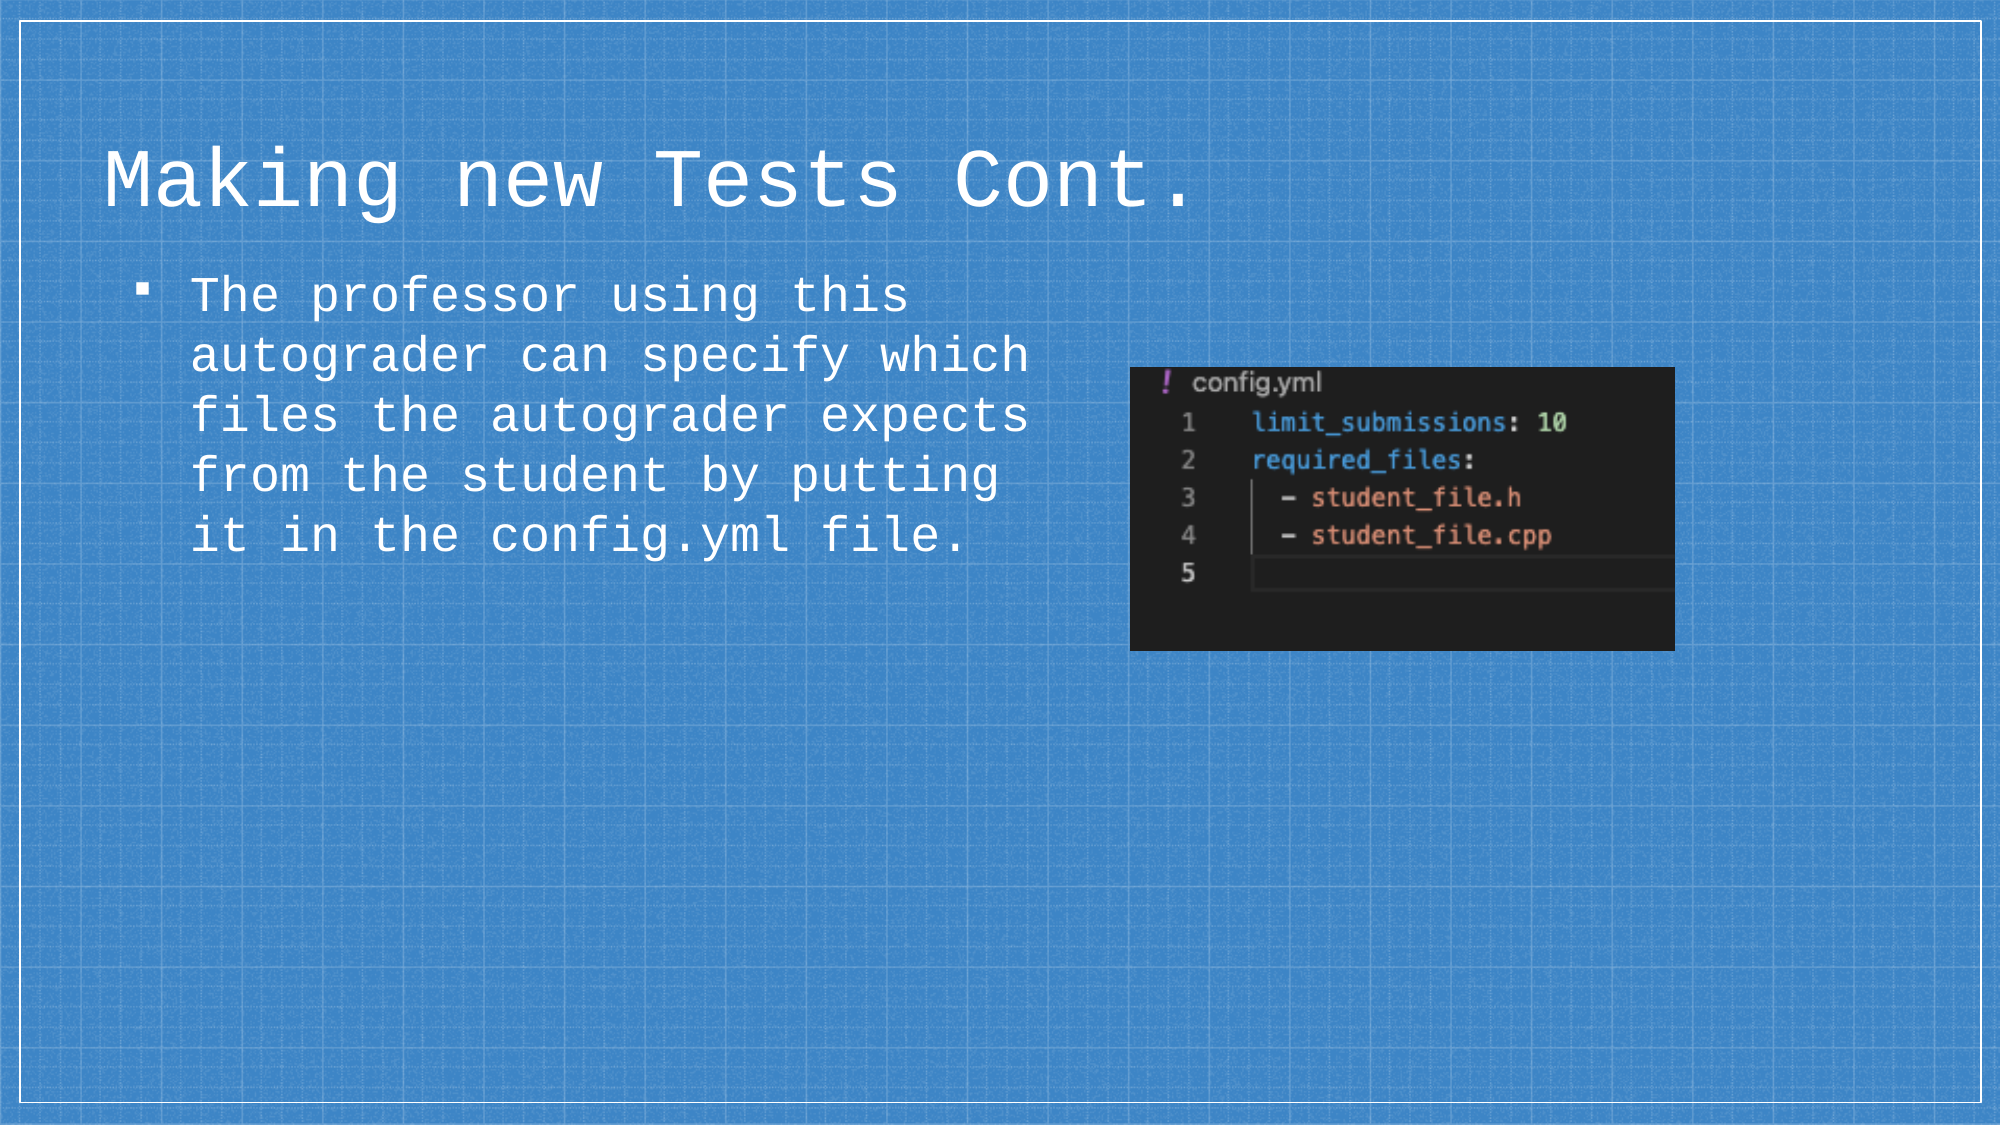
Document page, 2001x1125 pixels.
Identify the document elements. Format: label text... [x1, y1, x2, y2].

title Making new Tests Cont. [88, 108, 1889, 223]
list The professor using this autograder can specify which files the autograder expects from the student by putting it in the config.yml file. [99, 246, 1074, 1042]
picture [0, 0, 2000, 1125]
